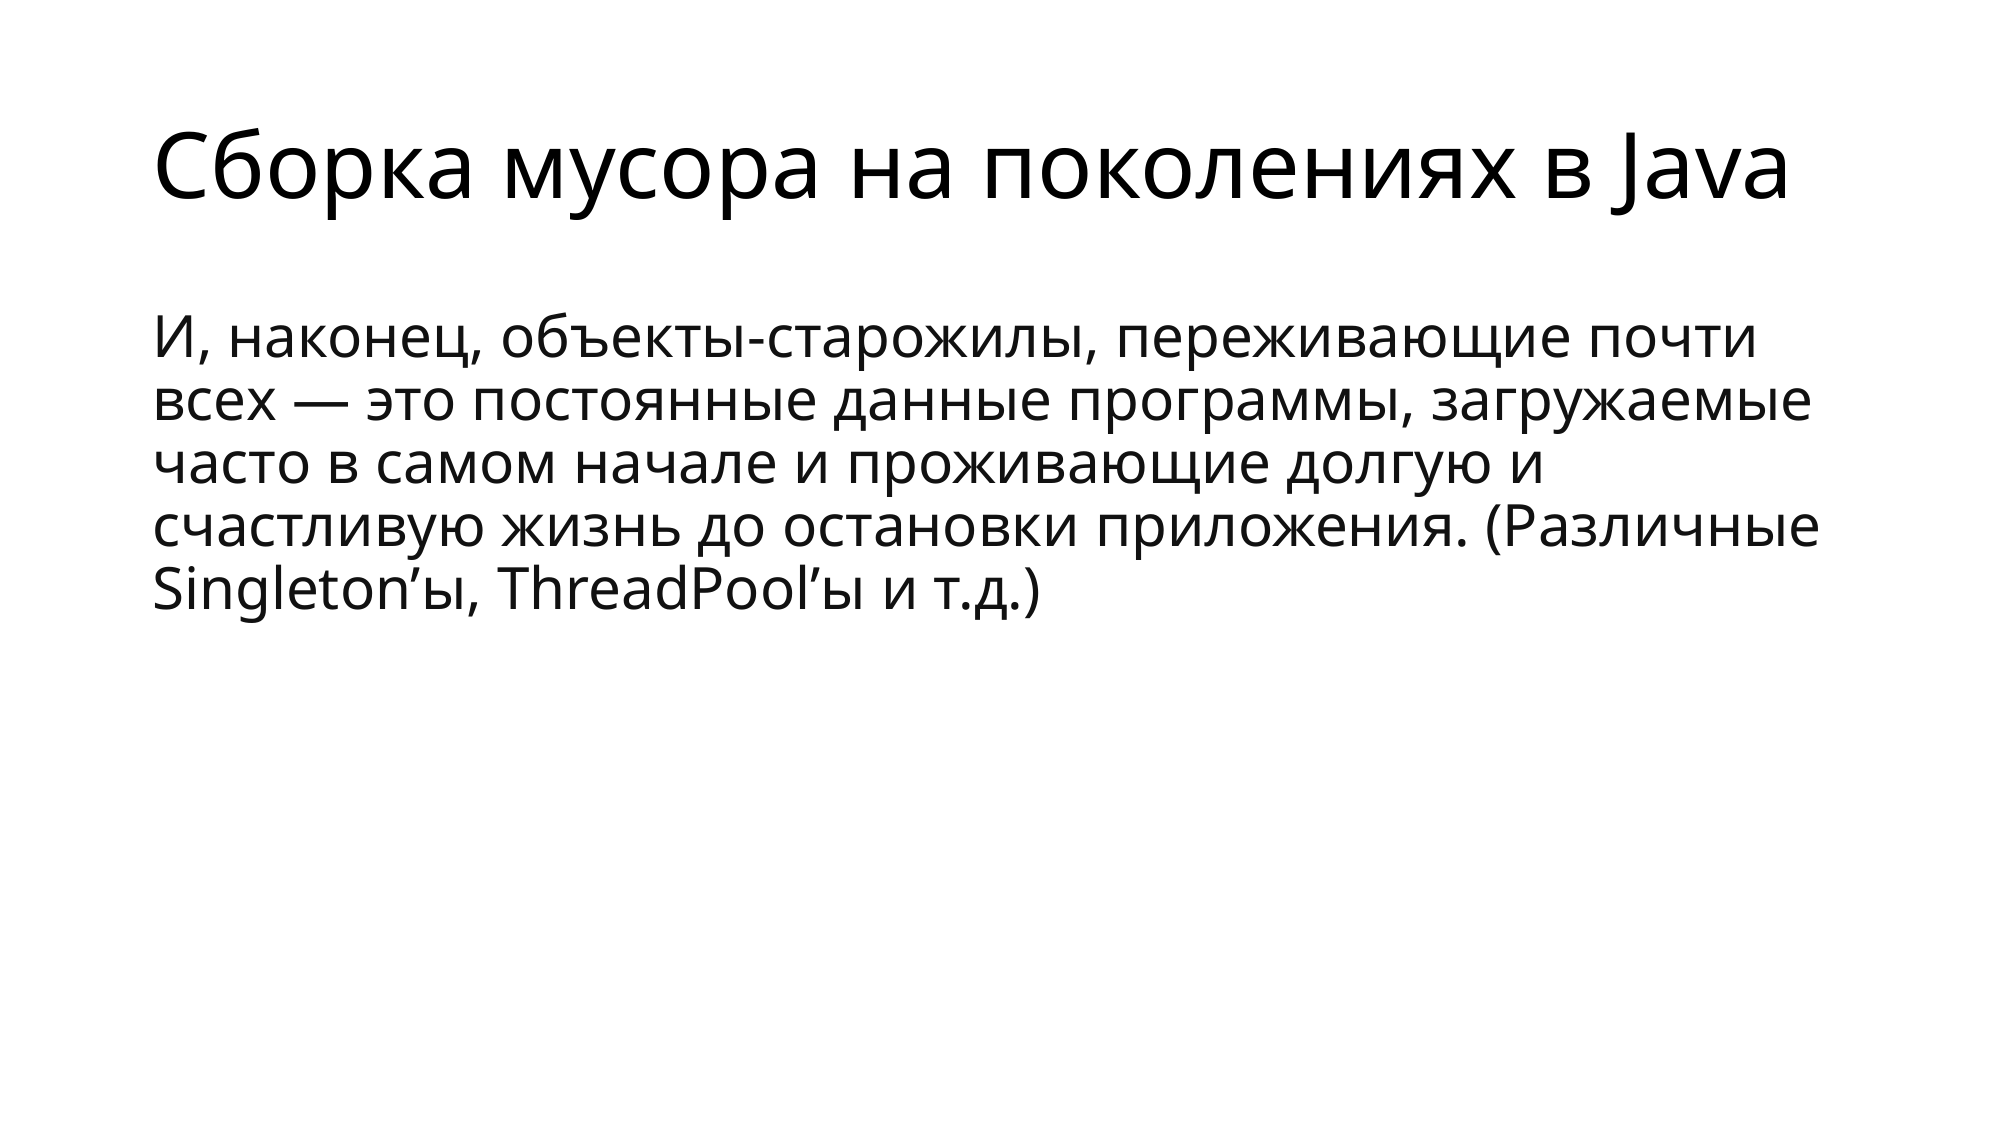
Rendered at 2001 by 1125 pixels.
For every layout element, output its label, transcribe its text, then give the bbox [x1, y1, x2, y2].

title Сборка мусора на поколениях в Java [137, 59, 1863, 278]
list И, наконец, объекты-старожилы, переживающие почти всех — это постоянные данные программы, загружаемые часто в самом начале и проживающие долгую и счастливую жизнь до остановки приложения. (Различные Singleton’ы, ThreadPool’ы и т.д.) [137, 299, 1863, 1014]
